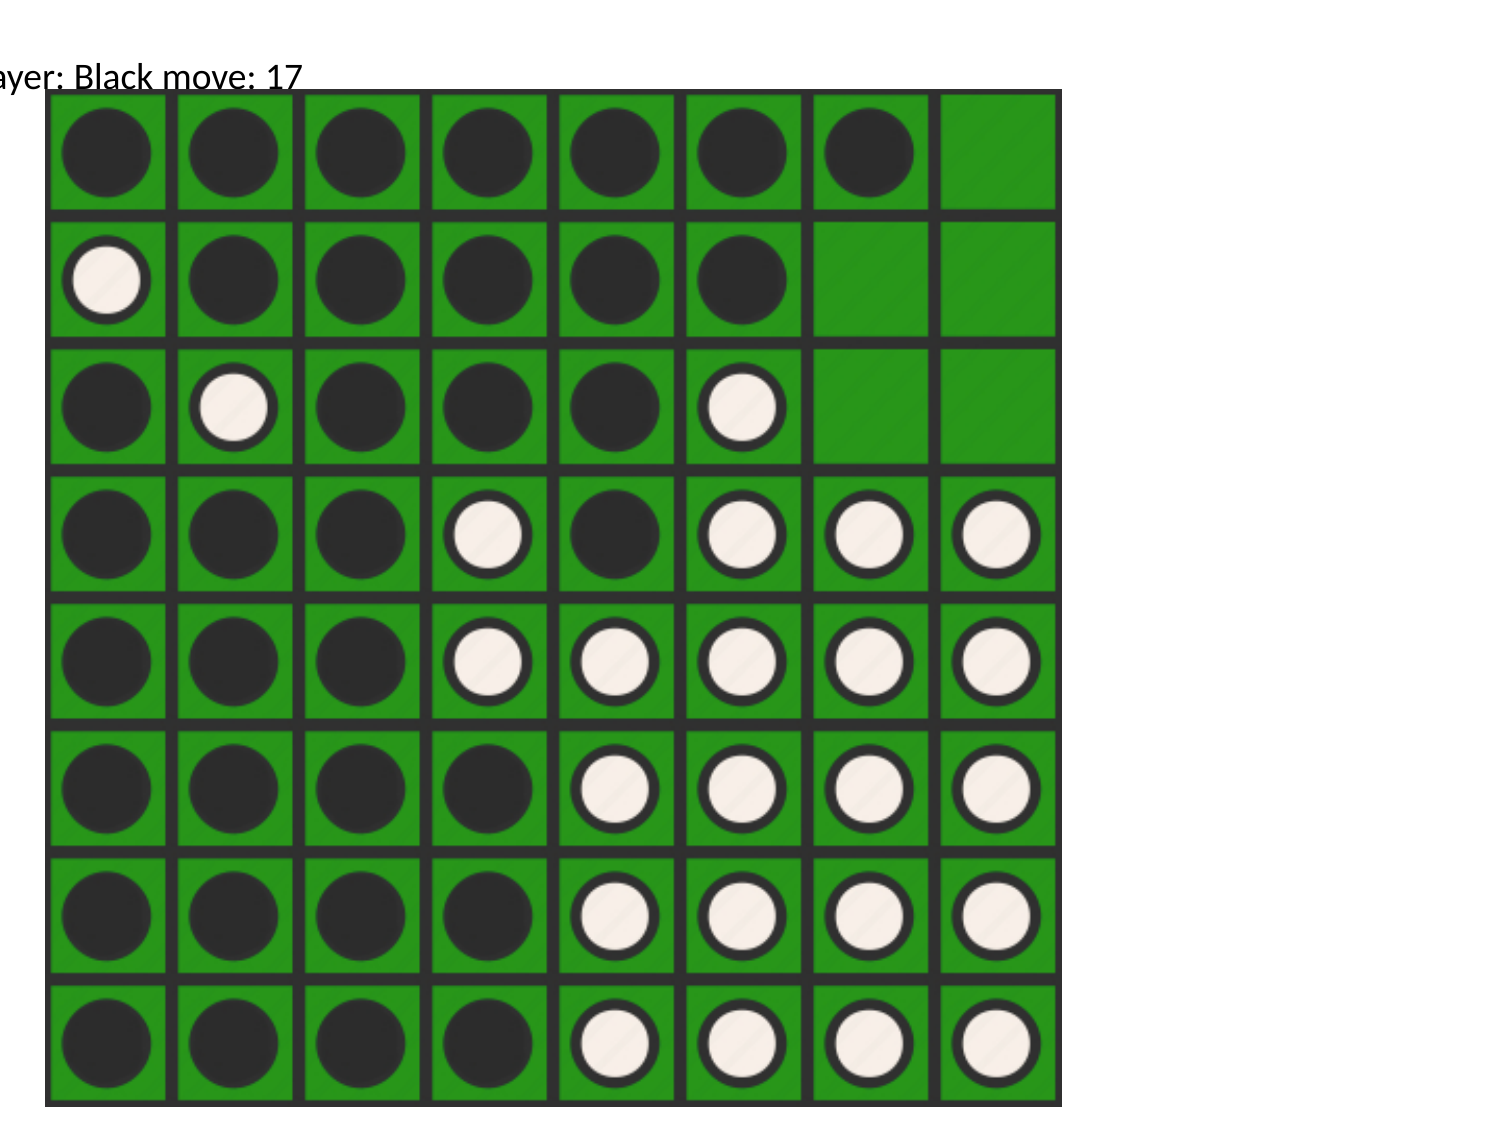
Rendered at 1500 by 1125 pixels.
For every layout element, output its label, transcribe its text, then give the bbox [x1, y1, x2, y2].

picture [44, 89, 1062, 1107]
text_box turn: 57 player: Black move: 17 [0, 44, 319, 105]
